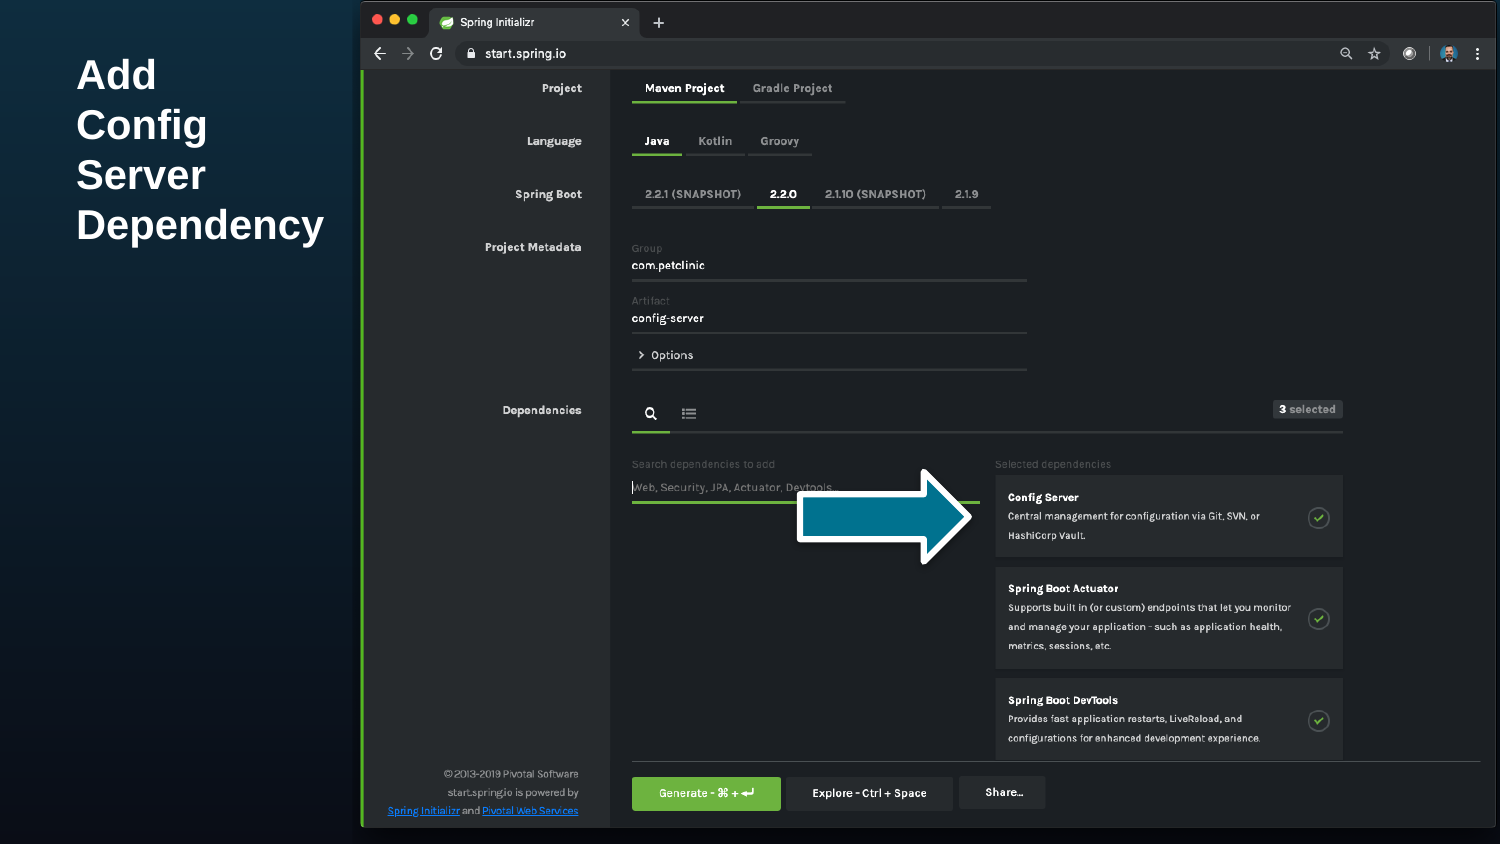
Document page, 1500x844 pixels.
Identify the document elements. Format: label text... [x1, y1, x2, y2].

picture [351, 0, 1500, 844]
title Add Config Server Dependency [61, 40, 346, 116]
